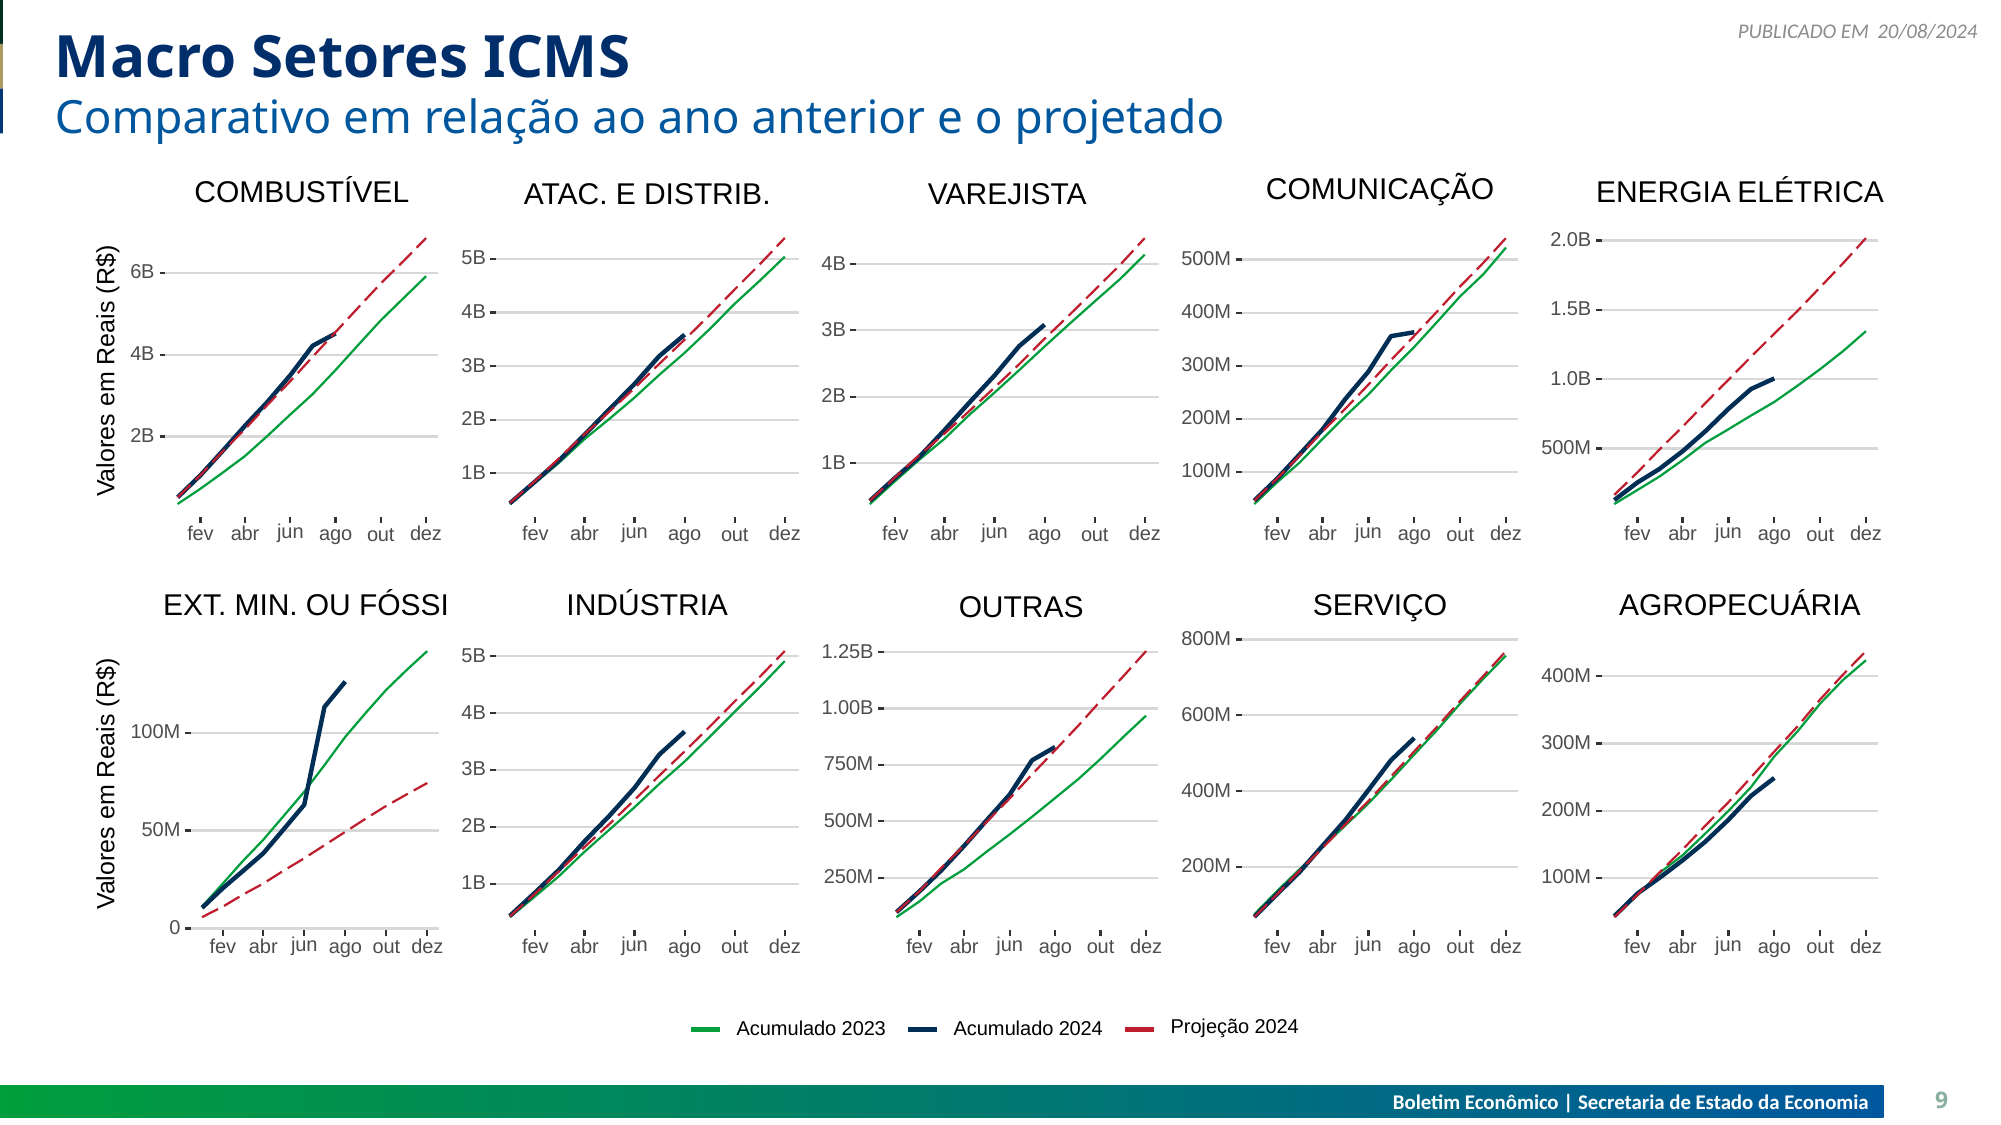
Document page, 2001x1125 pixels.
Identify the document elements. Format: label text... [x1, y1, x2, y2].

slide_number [1862, 0, 2000, 60]
slide_number 9 [1883, 1087, 2000, 1117]
subtitle Comparativo em relação ao ano anterior e o projetado [40, 79, 1766, 145]
footer Boletim Econômico | Secretaria de Estado da Economia [1208, 1085, 1884, 1117]
title Macro Setores ICMS [40, 18, 1766, 79]
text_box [89, 173, 1890, 1059]
